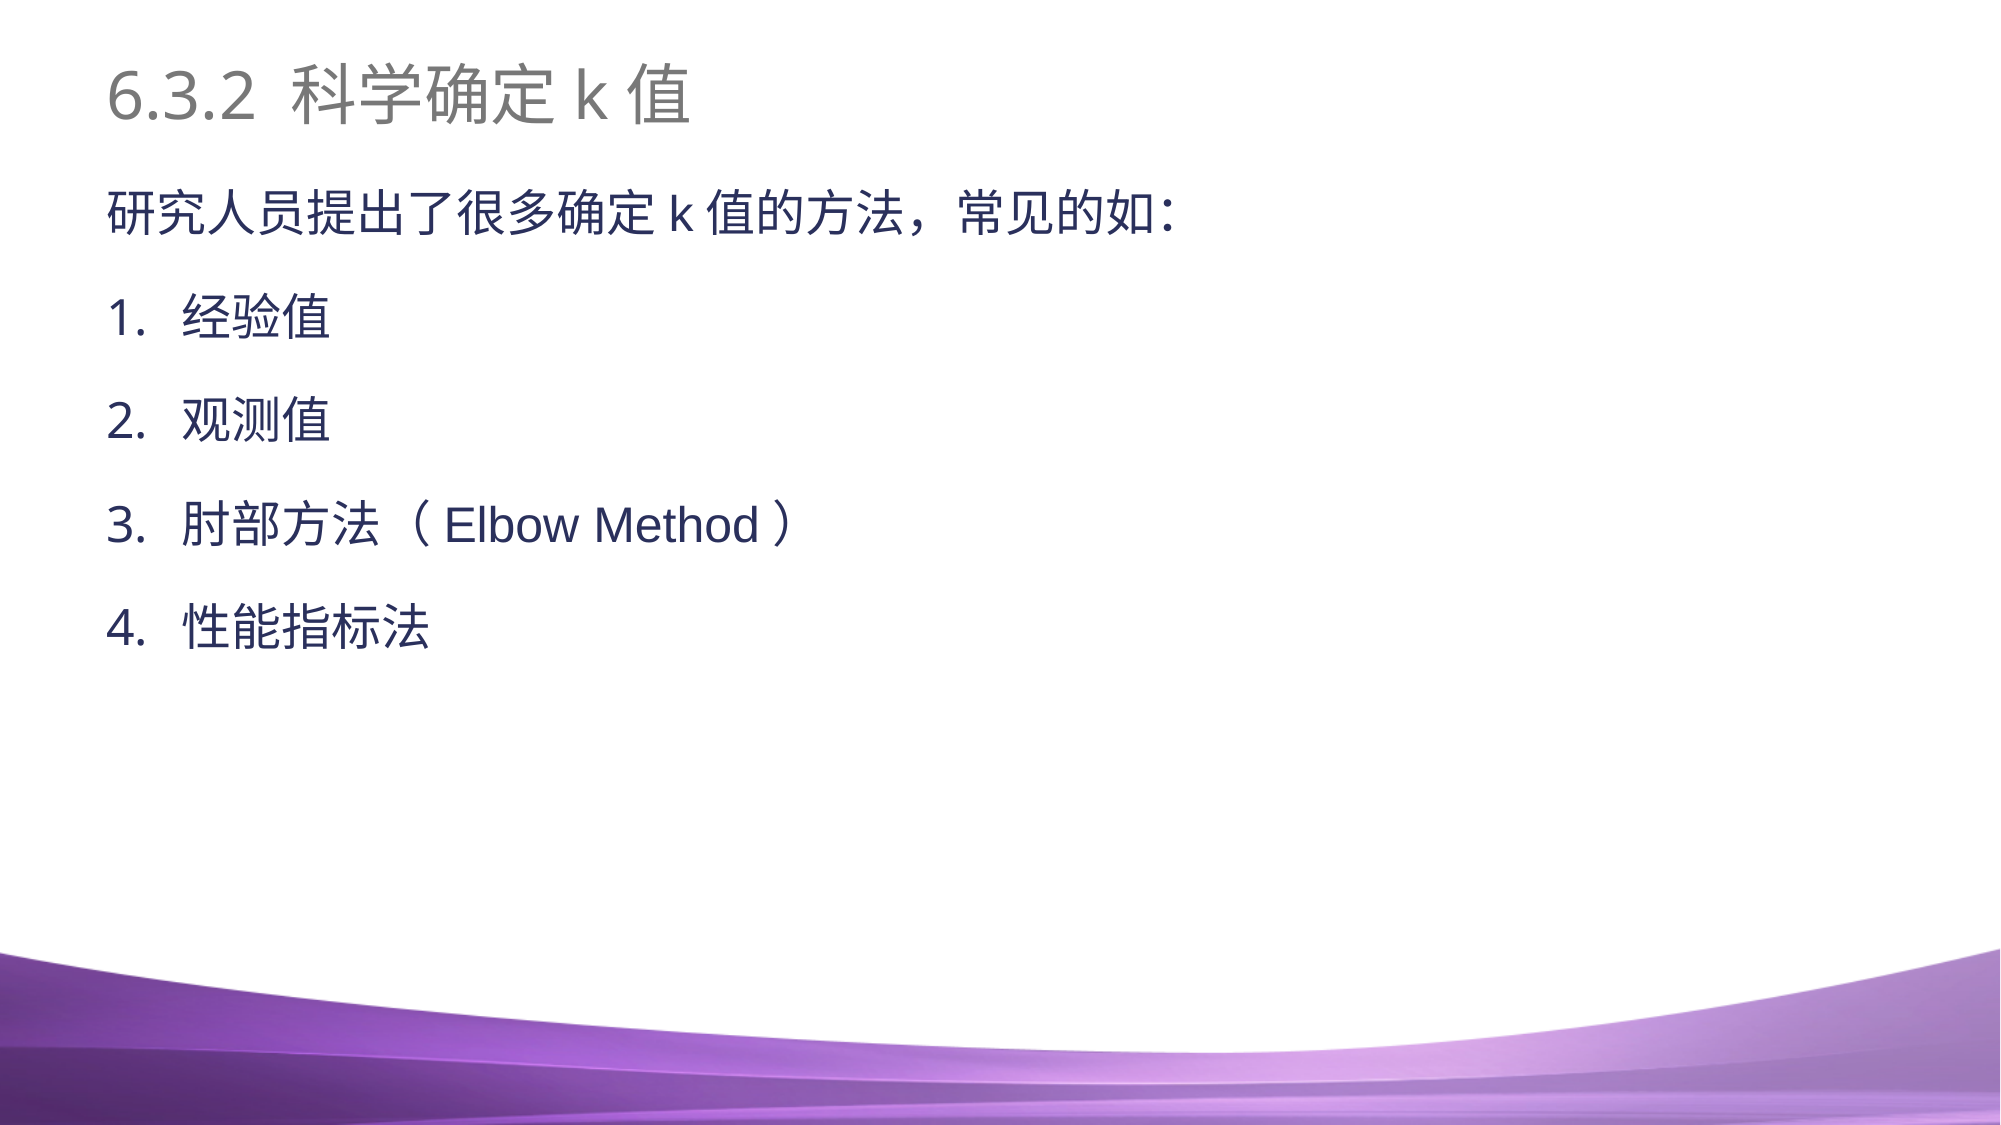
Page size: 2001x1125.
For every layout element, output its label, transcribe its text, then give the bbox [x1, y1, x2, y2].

title 6.3.2 科学确定k值 [91, 26, 1906, 142]
list 研究人员提出了很多确定k值的方法，常见的如： 经验值 观测值 肘部方法（Elbow Method） 性能指标法 [91, 168, 1906, 1021]
picture [0, 943, 2001, 1125]
